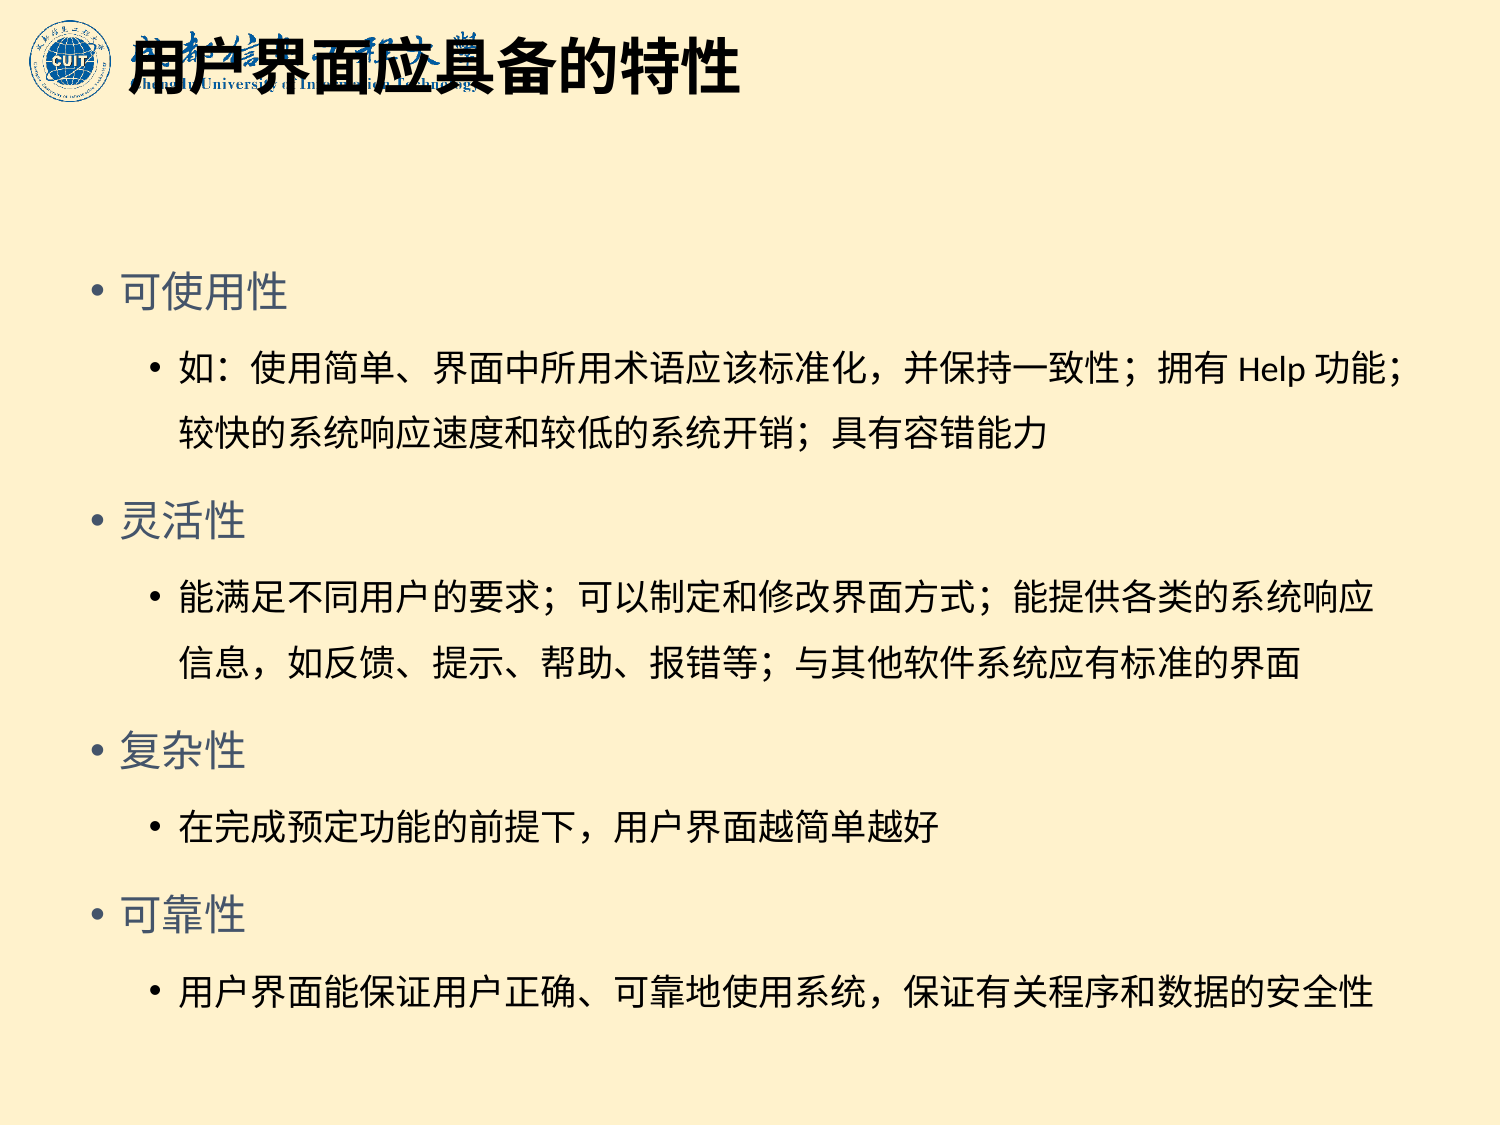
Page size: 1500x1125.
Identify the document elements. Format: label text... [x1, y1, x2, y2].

title 用户界面应具备的特性 [112, 20, 1406, 110]
picture [29, 20, 112, 102]
list 可使用性 如：使用简单、界面中所用术语应该标准化，并保持一致性；拥有Help功能；较快的系统响应速度和较低的系统开销；具有容错能力 灵活性 能满足不同用户的要求；可以制定和修改界面方式；能提供各类的系统响应信息，如反馈、提示、帮助、报错等；与其他软件系统应有标准的界面 复杂性 在完成预定功能的前提下，用户界面越简单越好 可靠性 用户界面能保证用户正确、可靠地使用系统，保证有关程序和数据的安全性 [75, 231, 1425, 1035]
